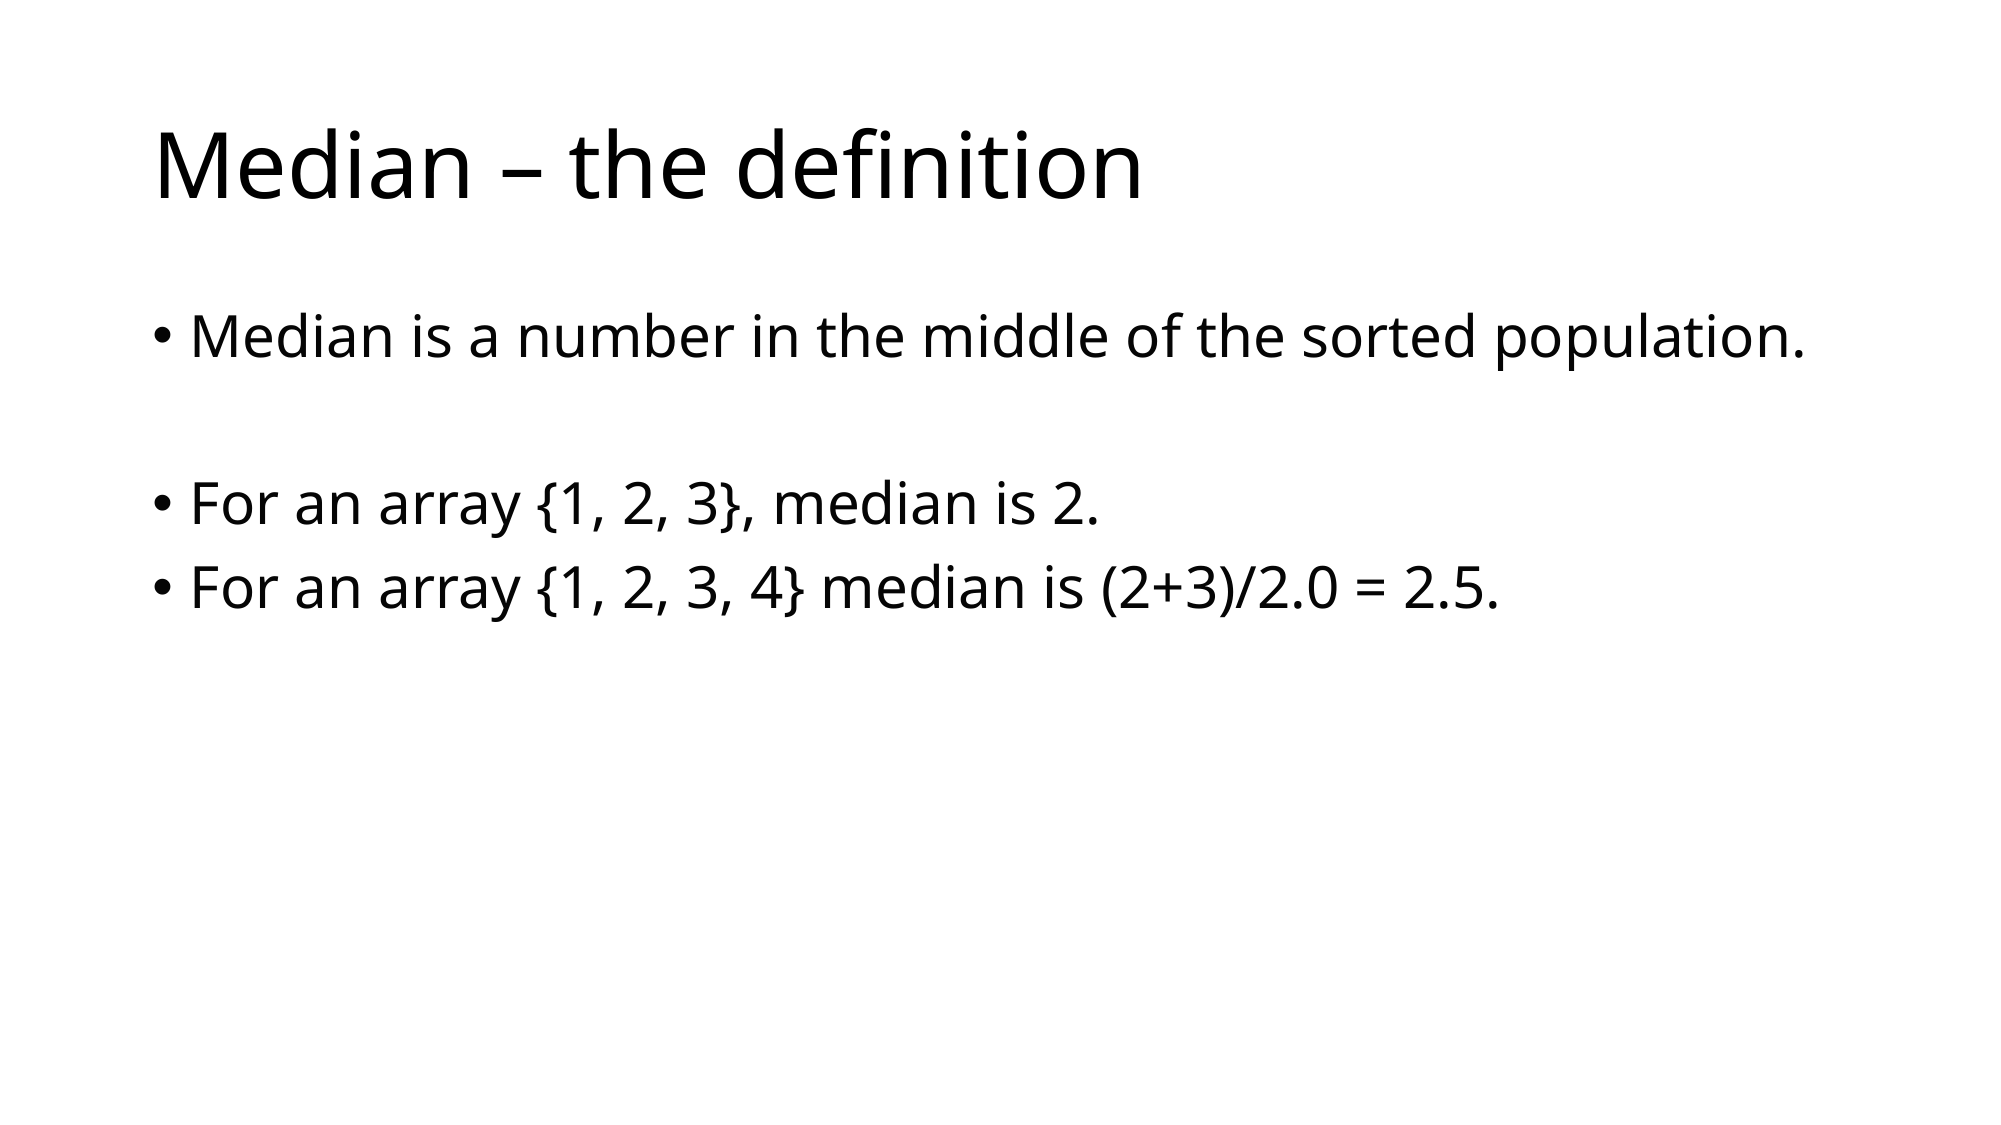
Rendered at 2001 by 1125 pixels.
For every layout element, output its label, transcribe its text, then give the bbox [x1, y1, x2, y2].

title Median – the definition [137, 59, 1863, 278]
list Median is a number in the middle of the sorted population. For an array {1, 2, 3}, median is 2. For an array {1, 2, 3, 4} median is (2+3)/2.0 = 2.5. [137, 299, 1863, 1014]
